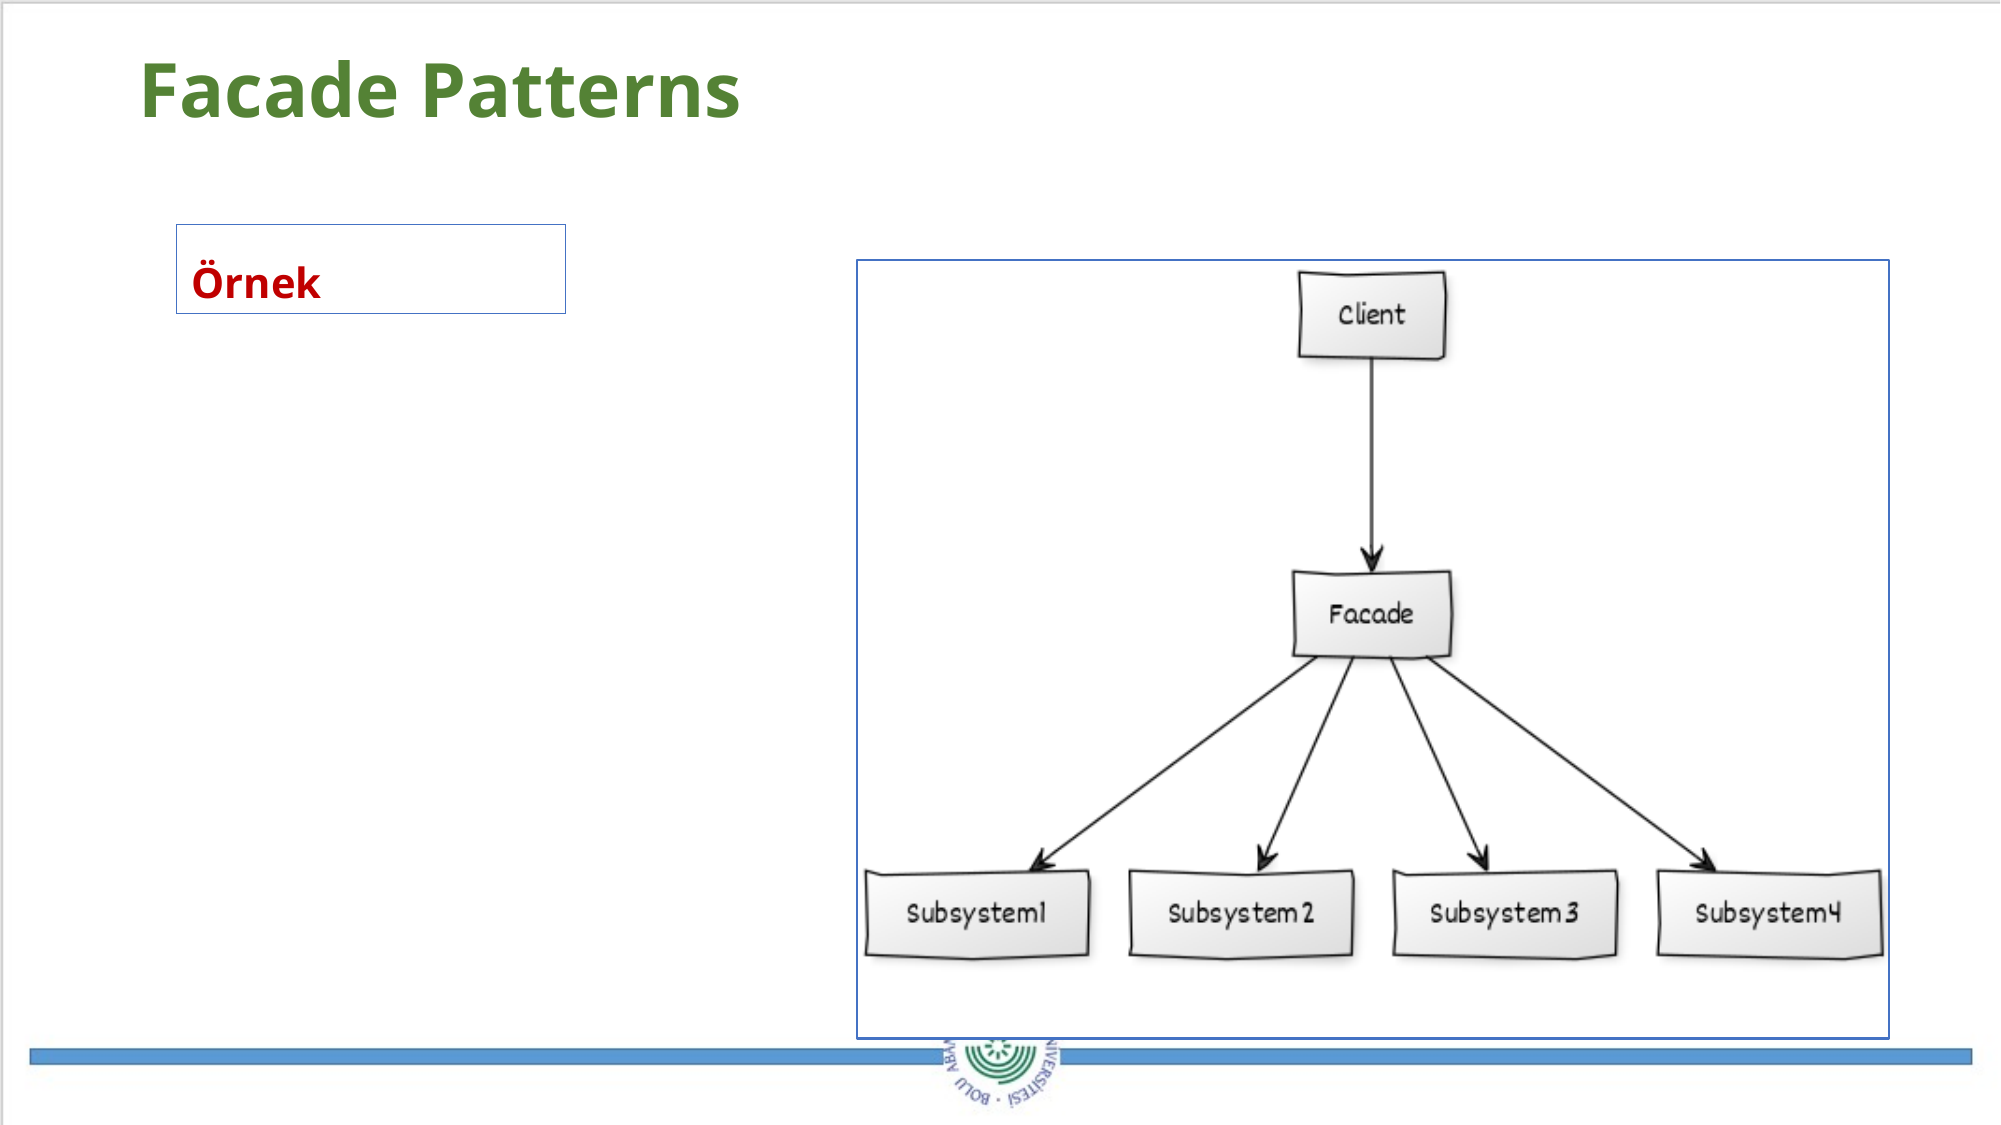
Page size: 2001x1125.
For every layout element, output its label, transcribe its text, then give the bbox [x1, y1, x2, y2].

text_box Facade Patterns [138, 43, 1740, 144]
text_box Örnek [176, 224, 566, 314]
picture [0, 0, 2001, 1125]
